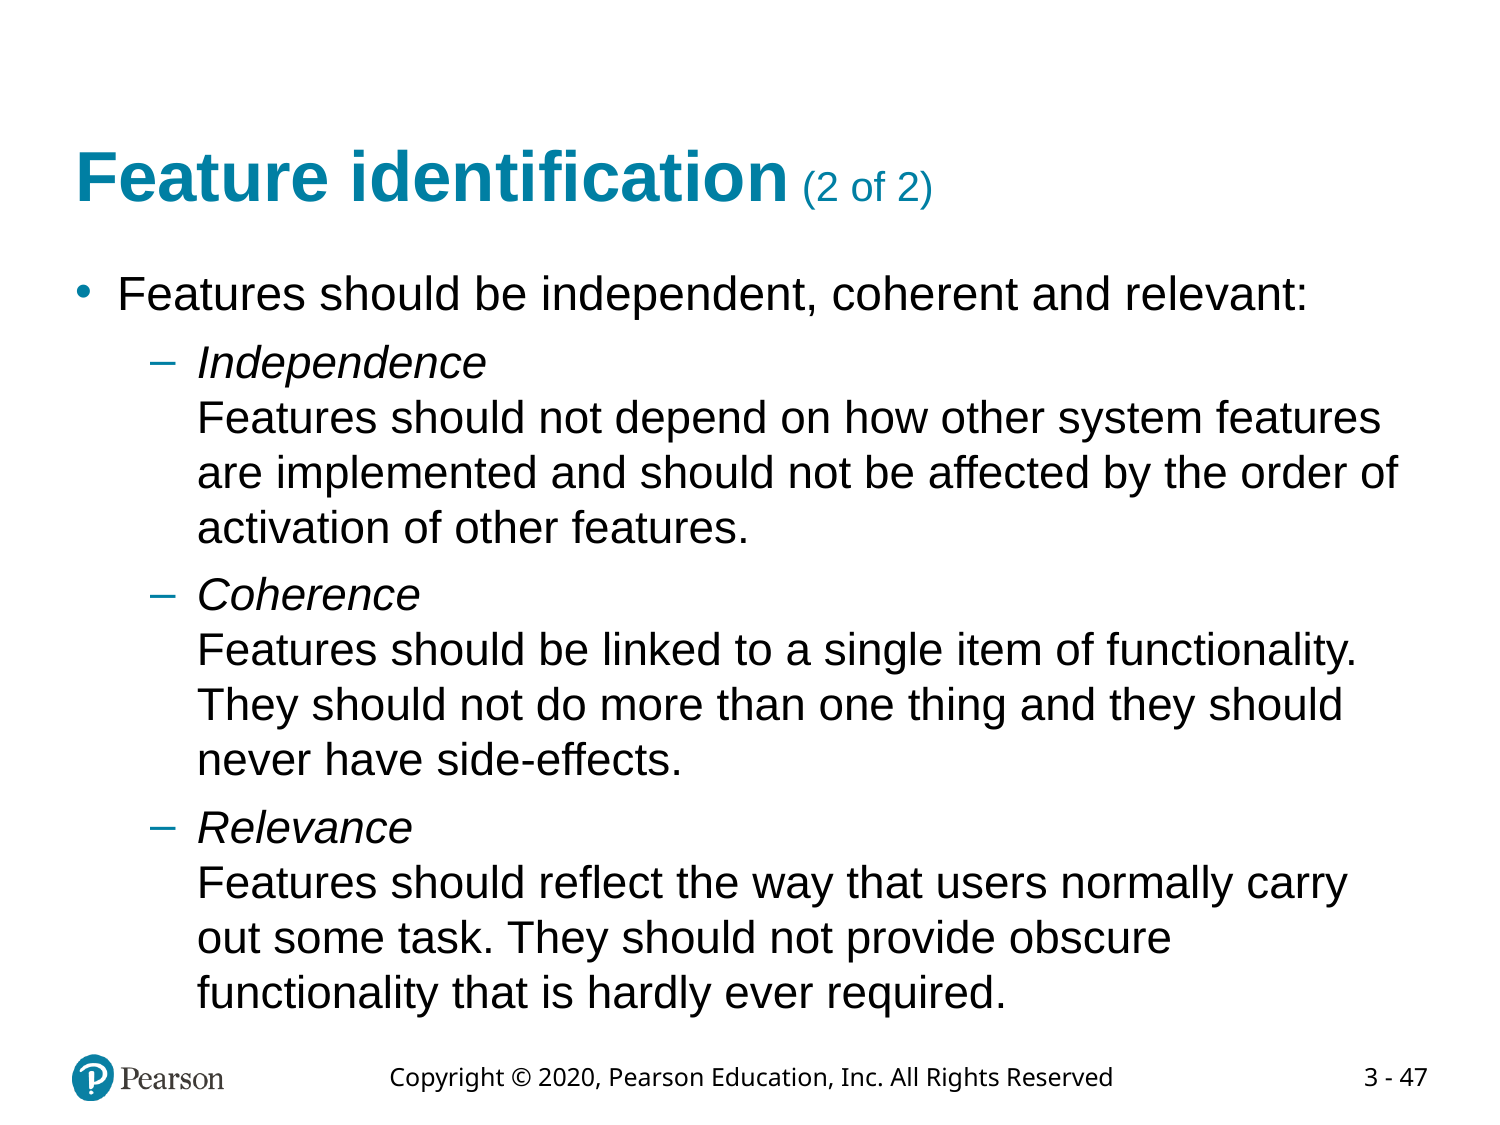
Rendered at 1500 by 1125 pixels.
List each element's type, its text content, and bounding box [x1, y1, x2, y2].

title Feature identification (2 of 2) [75, 35, 1425, 216]
picture [72, 1054, 89, 1072]
list Features should be independent, coherent and relevant: Independence Features should not depend on how other system features are implemented and should not be affected by the order of activation of other features. Coherence Features should be linked to a single item of functionality. They should not do more than one thing and they should never have side-effects. Relevance Features should reflect the way that users normally carry out some task. They should not provide obscure functionality that is hardly ever required. [75, 262, 1425, 1038]
picture [72, 1087, 83, 1101]
picture [81, 1064, 107, 1089]
picture [99, 1054, 224, 1101]
